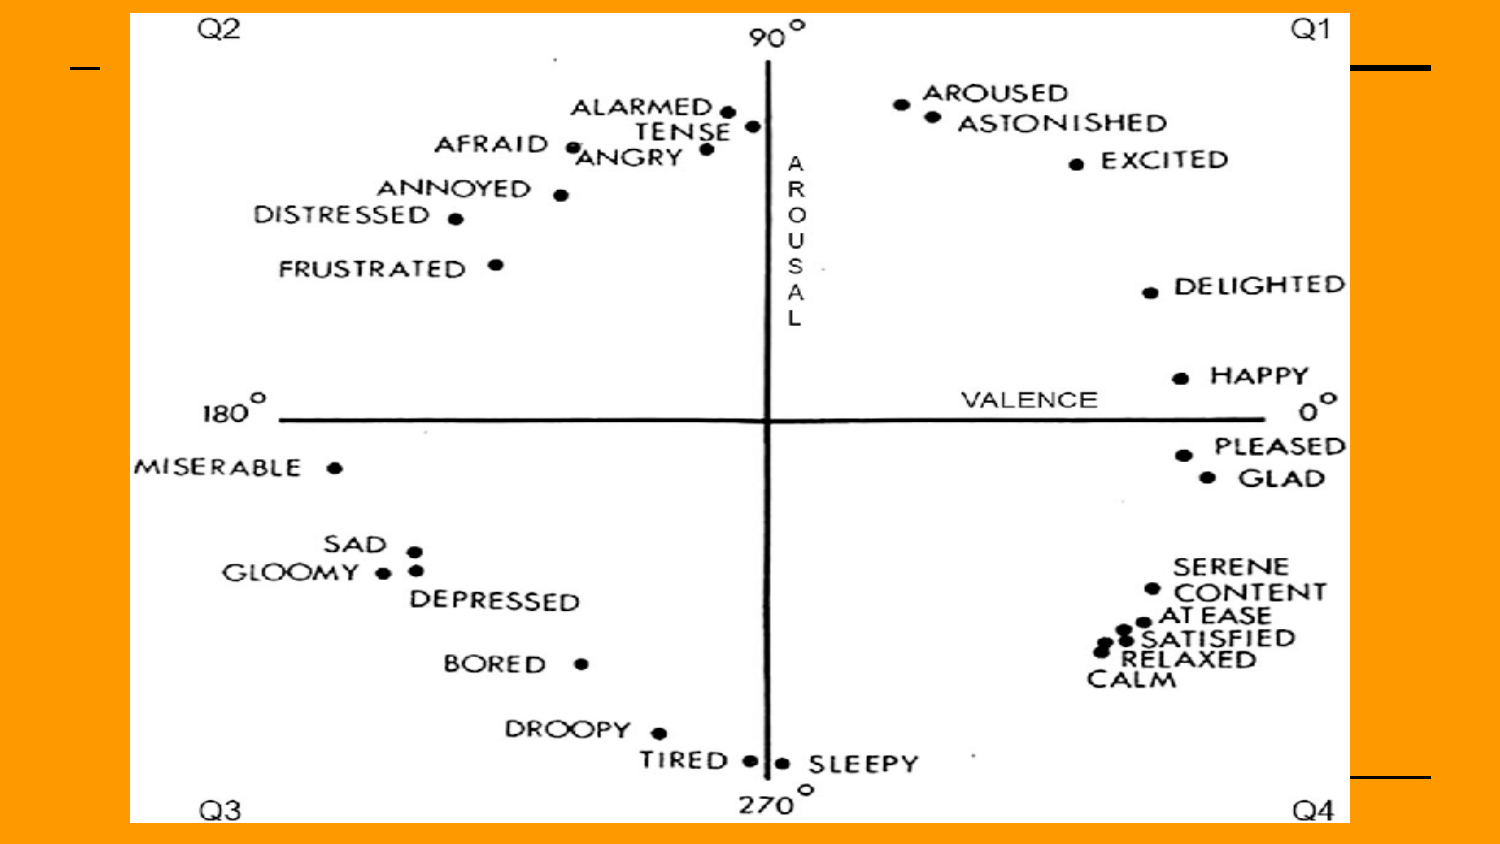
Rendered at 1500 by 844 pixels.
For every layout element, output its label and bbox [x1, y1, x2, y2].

picture [130, 13, 1350, 823]
